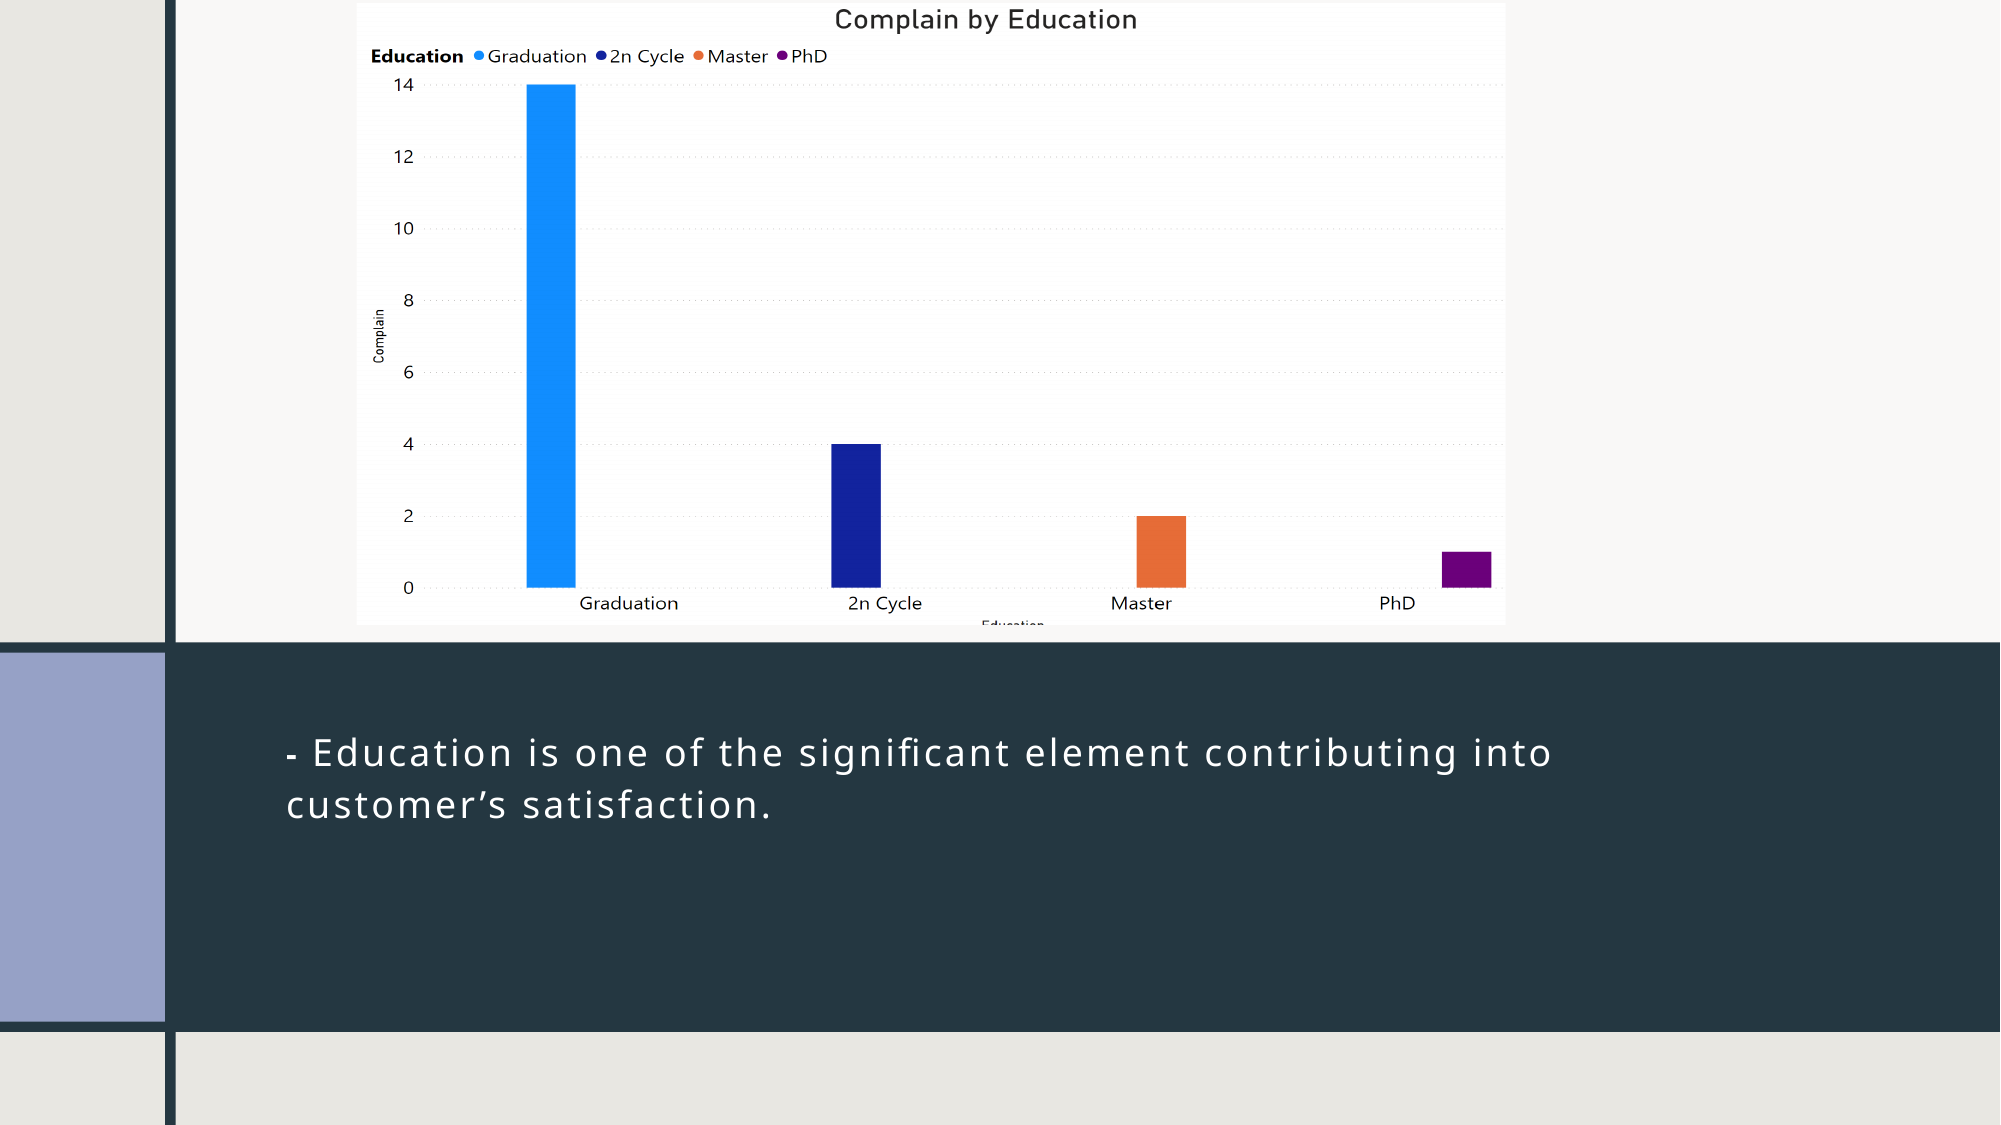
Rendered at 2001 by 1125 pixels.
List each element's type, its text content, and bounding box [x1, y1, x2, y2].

text_box [177, 0, 2000, 641]
text_box [164, 0, 177, 1125]
text_box [0, 1033, 164, 1125]
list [356, 0, 1506, 625]
text_box [0, 641, 164, 652]
title - Education is one of the significant element contributing into customer’s satisfaction. [268, 681, 1775, 887]
text_box [0, 1023, 164, 1033]
text_box [177, 641, 2000, 1033]
text_box [177, 1033, 2000, 1125]
text_box [0, 652, 164, 1023]
text_box [0, 0, 164, 641]
